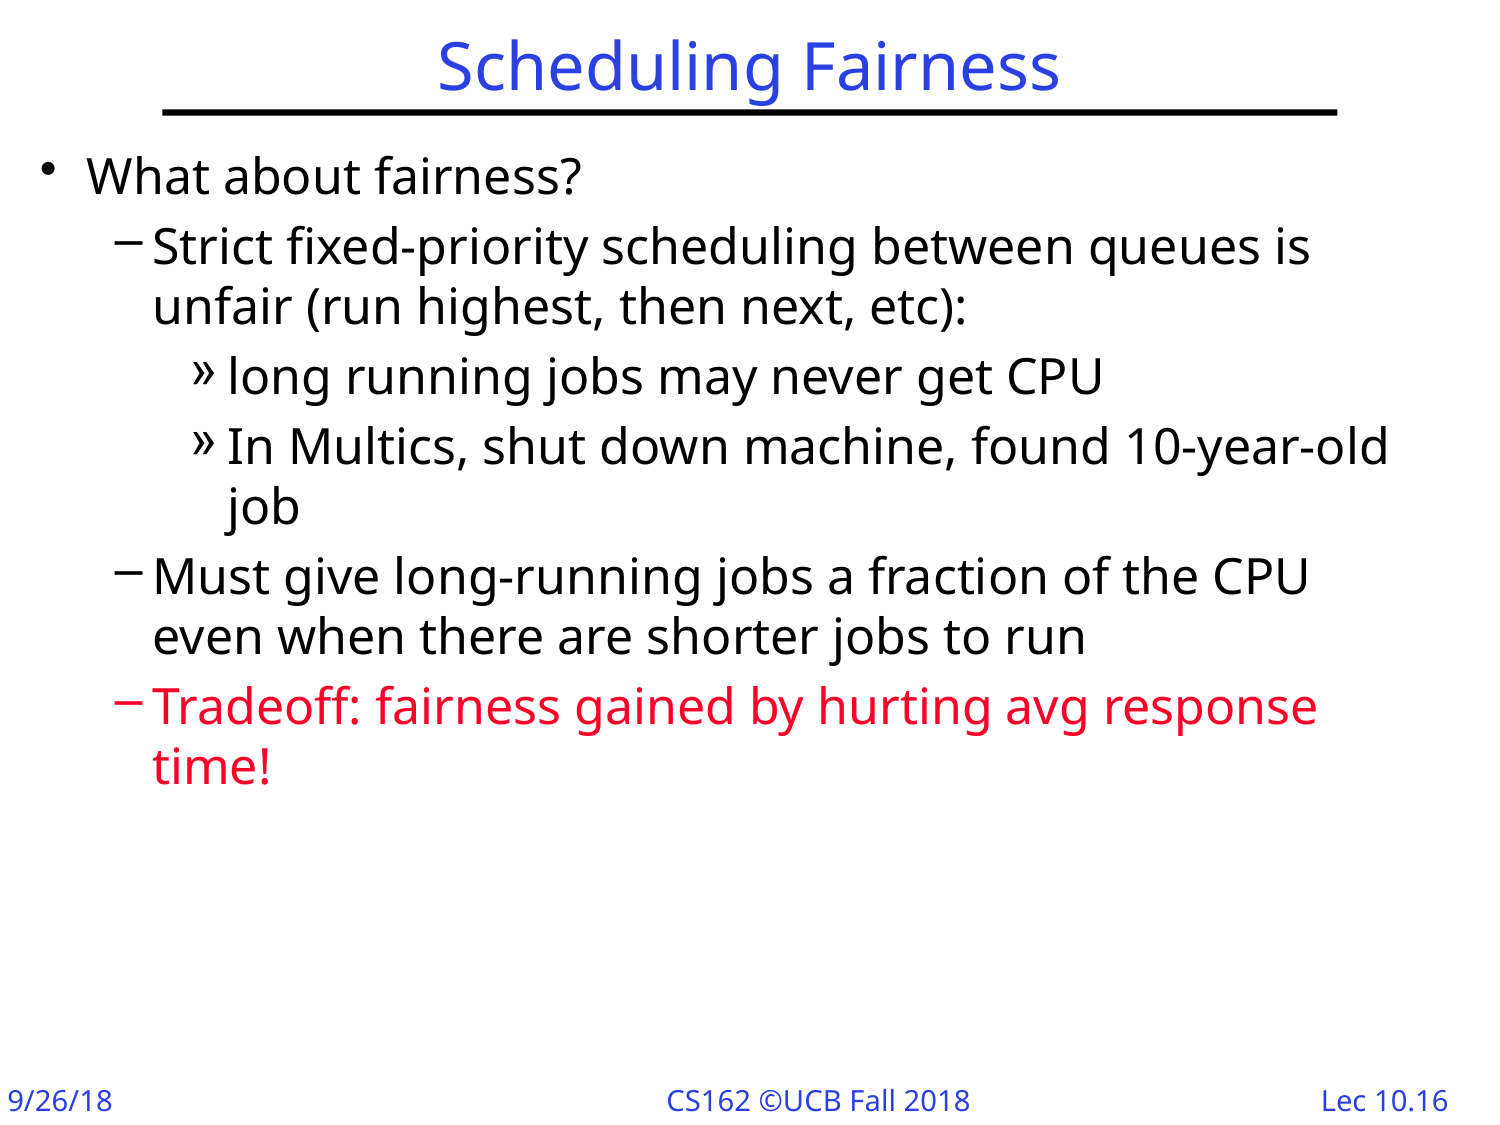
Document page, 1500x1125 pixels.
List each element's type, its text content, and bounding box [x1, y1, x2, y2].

list What about fairness? Strict fixed-priority scheduling between queues is unfair (run highest, then next, etc): long running jobs may never get CPU In Multics, shut down machine, found 10-year-old job Must give long-running jobs a fraction of the CPU even when there are shorter jobs to run Tradeoff: fairness gained by hurting avg response time! [24, 137, 1450, 1088]
title Scheduling Fairness [162, 24, 1338, 113]
